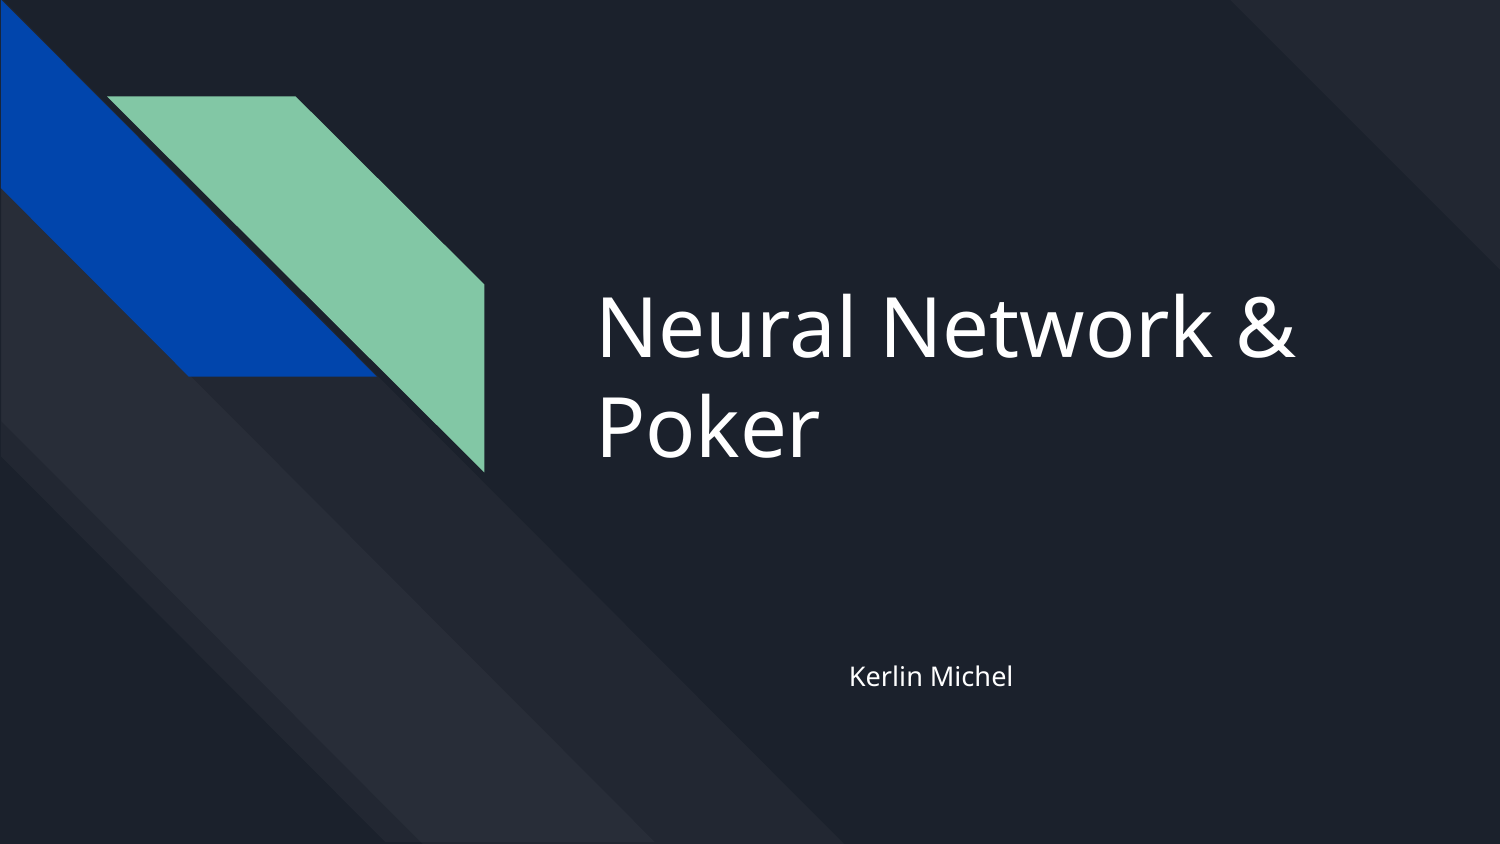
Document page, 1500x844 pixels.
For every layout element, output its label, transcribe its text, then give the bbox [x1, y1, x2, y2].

title Neural Network & Poker [580, 258, 1404, 518]
subtitle Kerlin Michel [833, 643, 1404, 727]
